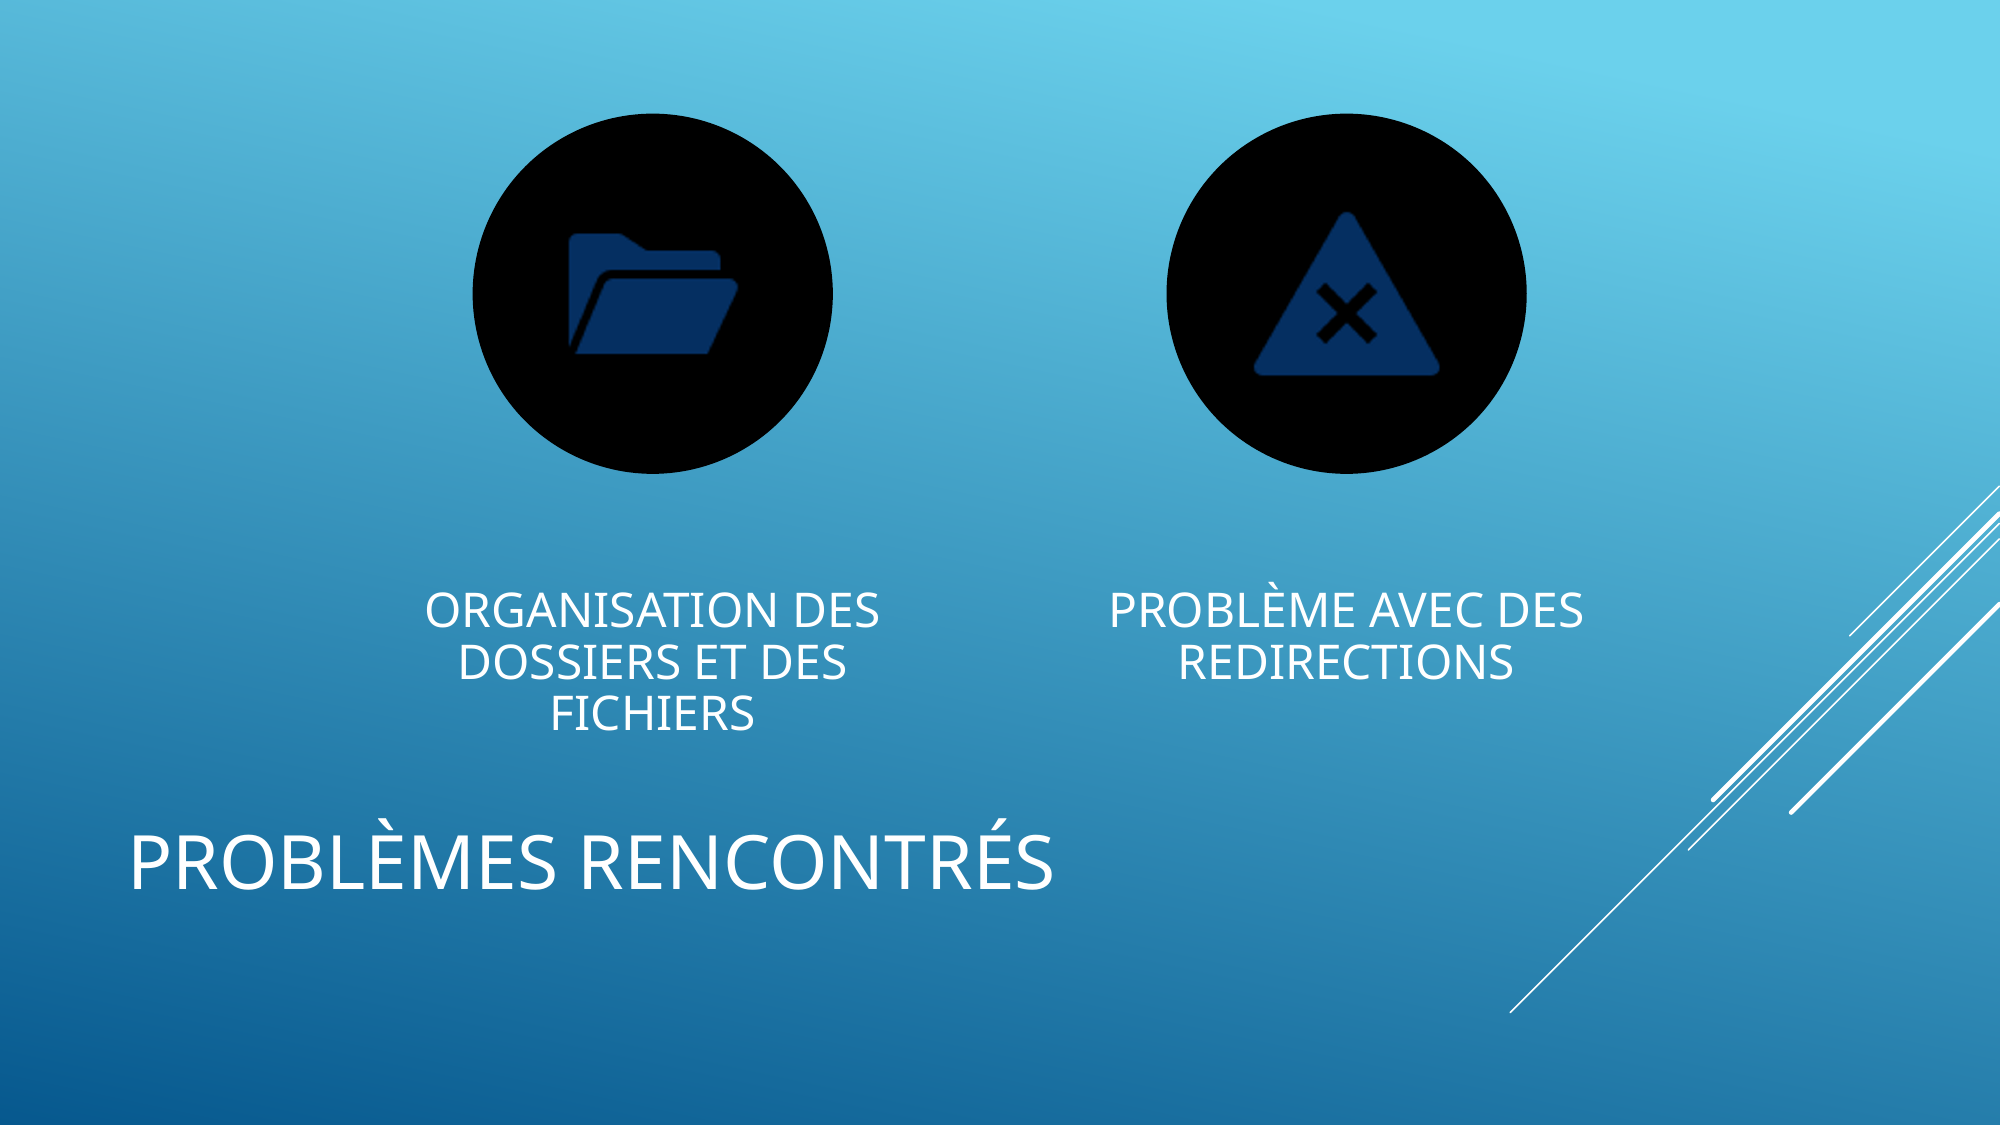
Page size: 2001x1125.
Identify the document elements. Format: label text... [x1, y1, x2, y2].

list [111, 112, 1888, 706]
title Problèmes rencontrés [112, 736, 1513, 984]
